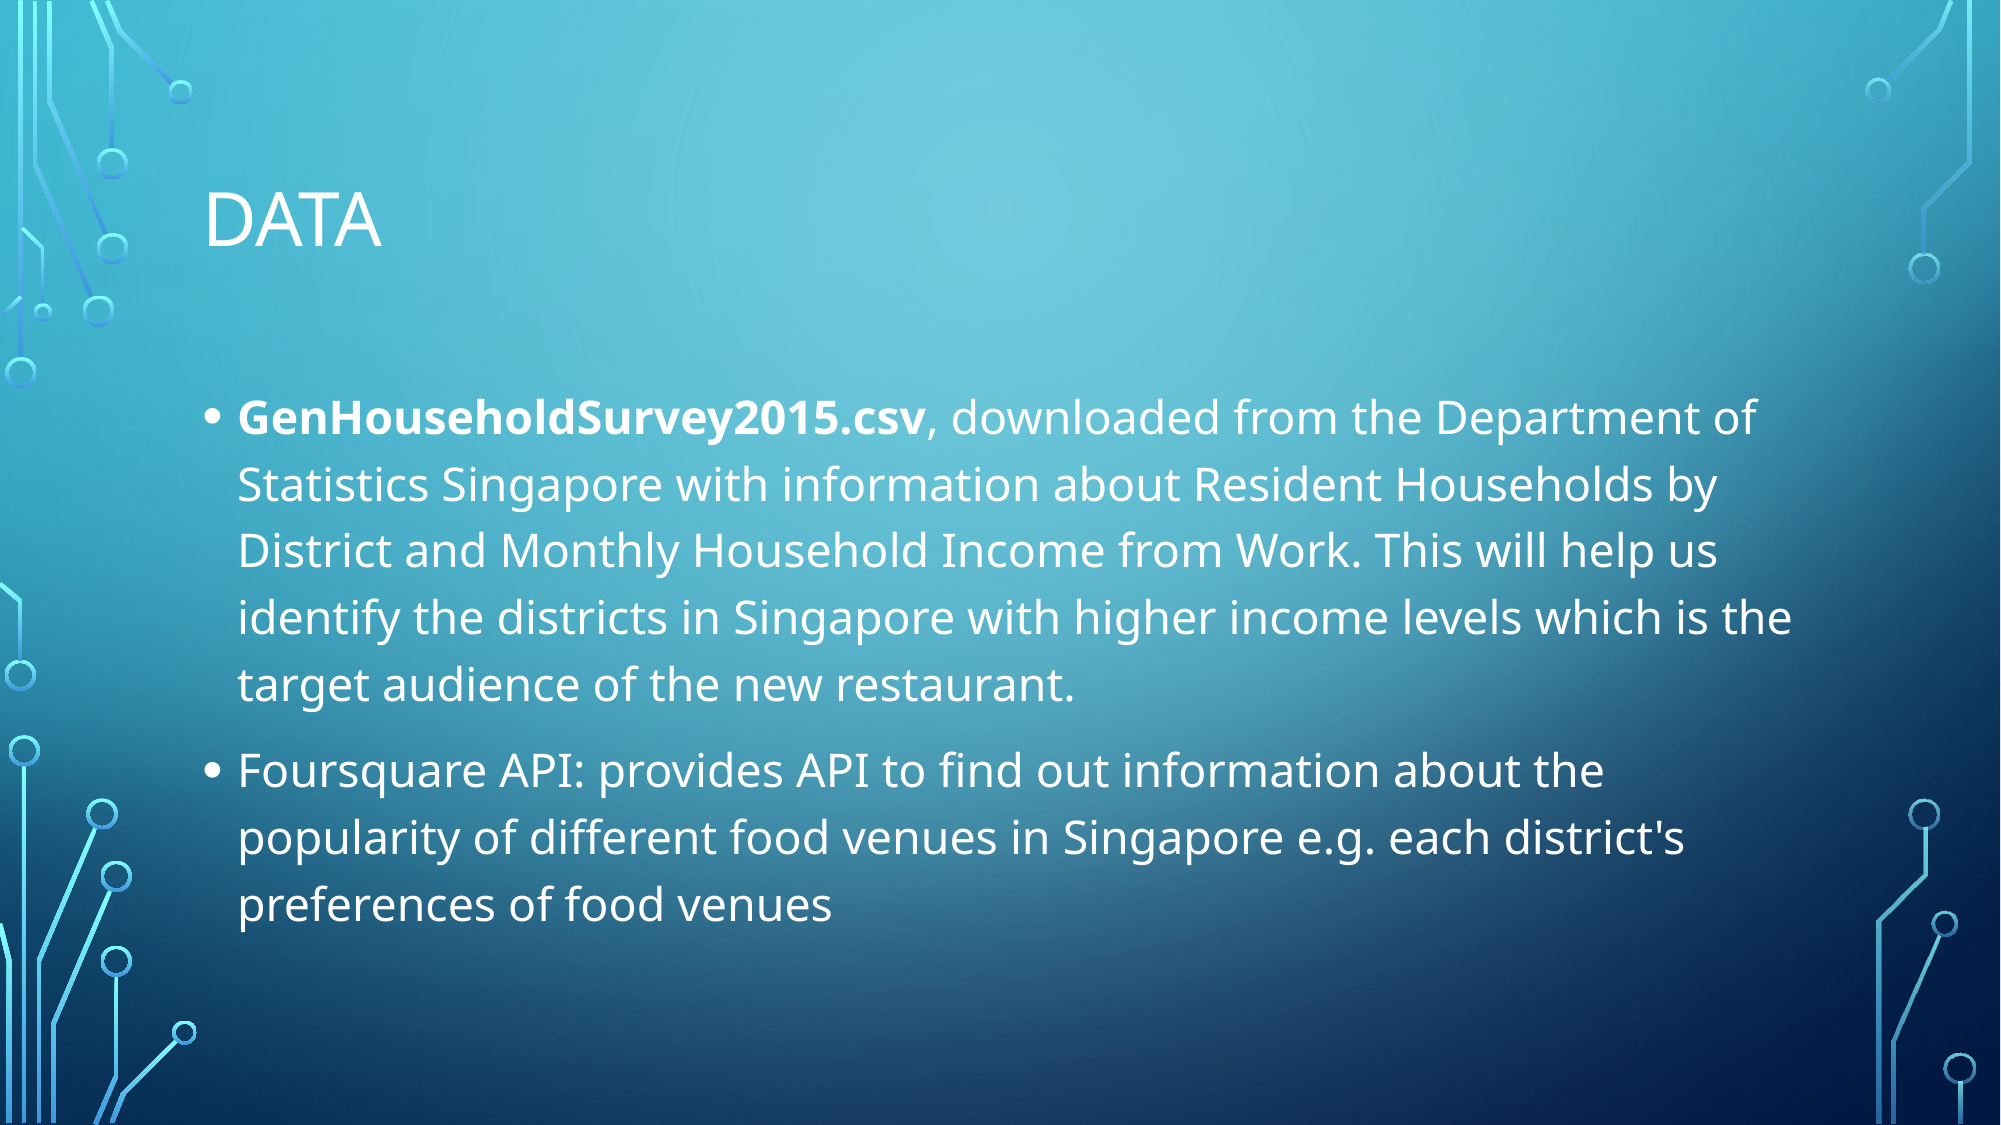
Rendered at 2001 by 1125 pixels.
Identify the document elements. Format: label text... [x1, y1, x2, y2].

list GenHouseholdSurvey2015.csv, downloaded from the Department of Statistics Singapore with information about Resident Households by District and Monthly Household Income from Work. This will help us identify the districts in Singapore with higher income levels which is the target audience of the new restaurant. Foursquare API: provides API to find out information about the popularity of different food venues in Singapore e.g. each district's preferences of food venues [187, 369, 1813, 950]
title Data [187, 101, 1813, 344]
